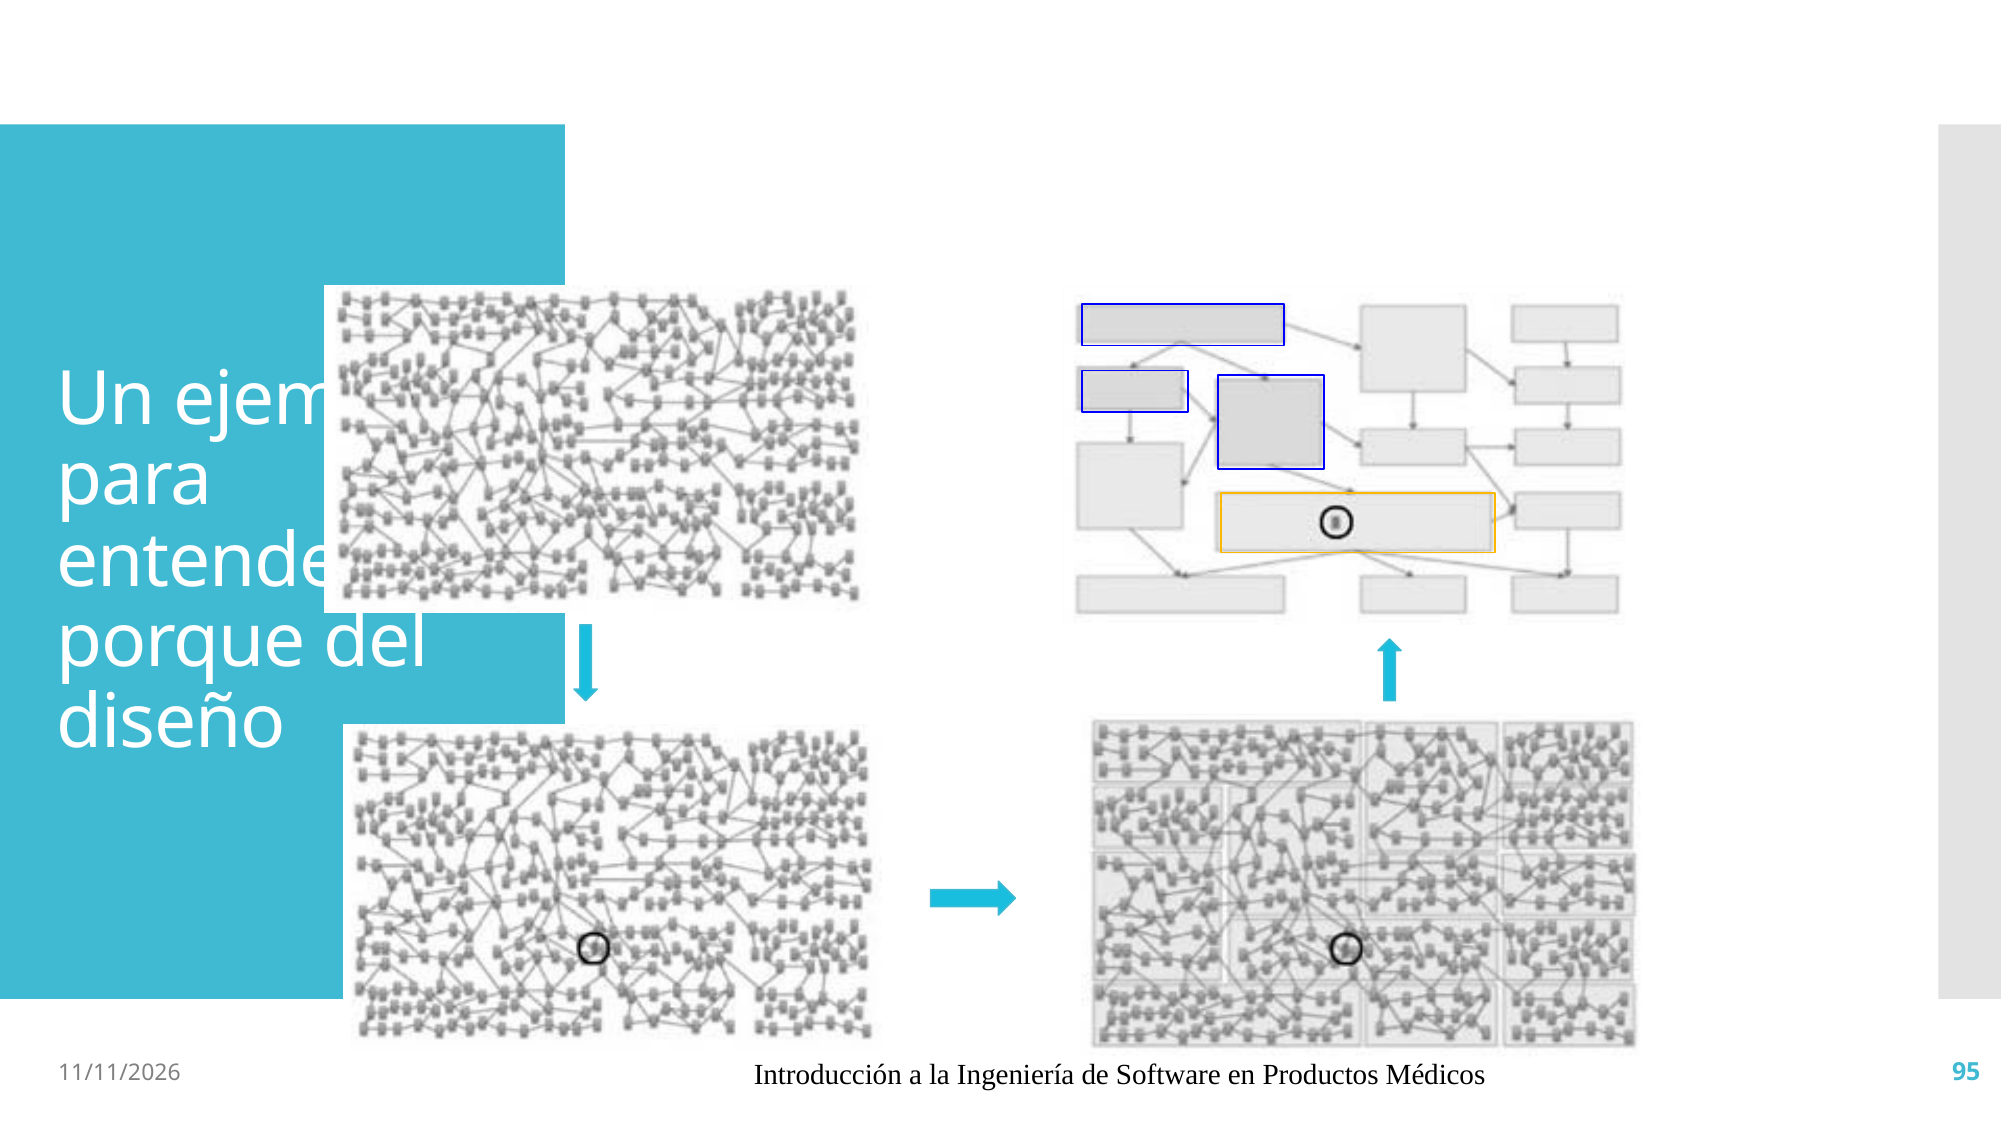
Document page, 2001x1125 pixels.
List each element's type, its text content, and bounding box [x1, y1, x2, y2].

text_box [1377, 638, 1402, 702]
picture [1062, 284, 1639, 625]
picture [343, 724, 882, 1051]
picture [1081, 712, 1651, 1062]
title Un ejemplo para entender el porque del diseño [41, 184, 525, 940]
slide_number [43, 1042, 493, 1103]
picture [324, 284, 869, 613]
slide_number 95 [1744, 1042, 1996, 1103]
text_box [573, 624, 598, 702]
text_box [929, 880, 1016, 916]
footer Introducción a la Ingeniería de Software en Productos Médicos [634, 1042, 1605, 1103]
